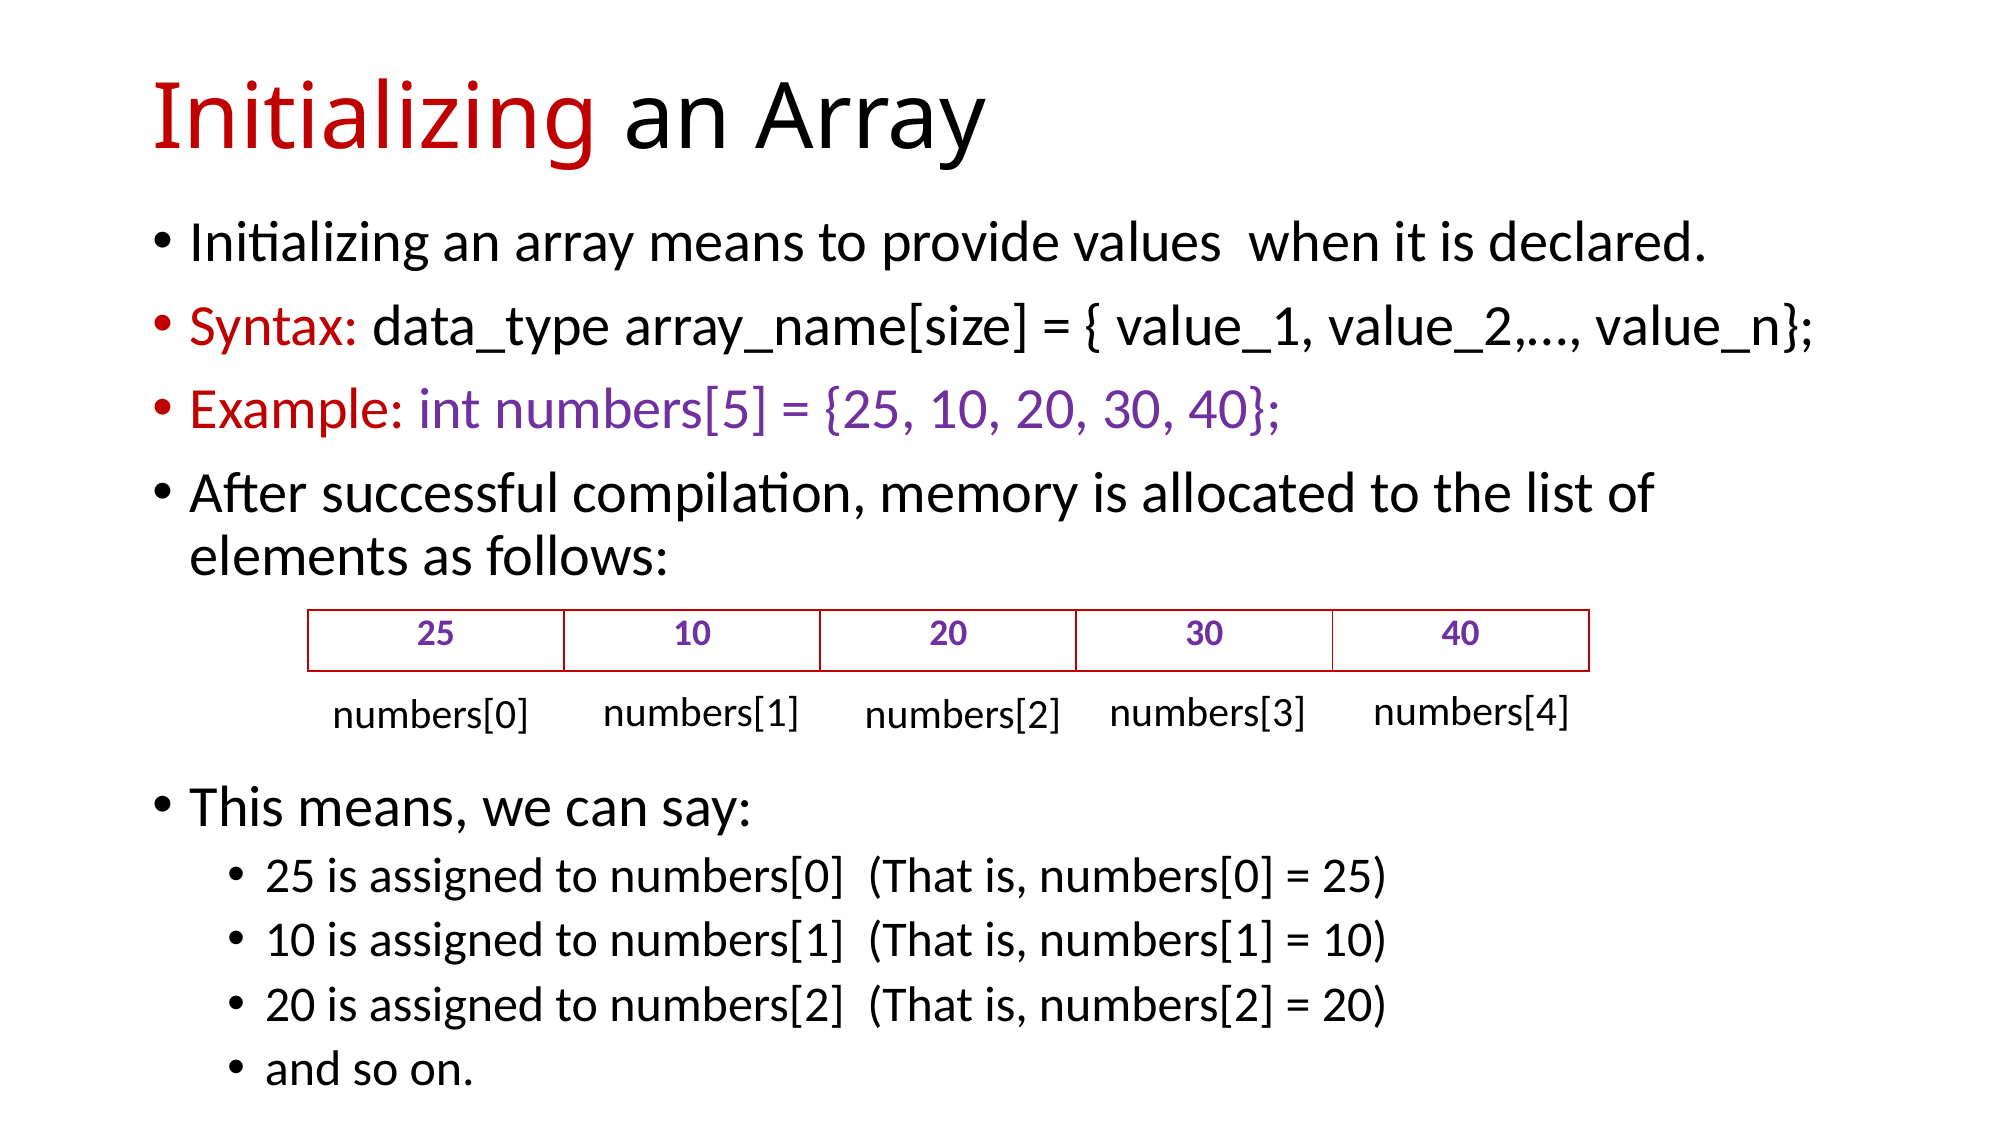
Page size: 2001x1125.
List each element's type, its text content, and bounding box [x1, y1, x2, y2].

table_header 40 [1333, 611, 1588, 670]
text_box numbers[2] [849, 679, 1077, 745]
text_box numbers[1] [588, 677, 815, 743]
table_header 10 [565, 611, 819, 670]
table_header 30 [1077, 611, 1332, 670]
text_box numbers[0] [317, 679, 545, 745]
table_header 25 [309, 611, 563, 670]
list Initializing an array means to provide values when it is declared. Syntax: data_type array_name[size] = { value_1, value_2,…, value_n}; Example: int numbers[5] = {25, 10, 20, 30, 40}; After successful compilation, memory is allocated to the list of elements as follows: This means, we can say: 25 is assigned to numbers[0] (That is, numbers[0] = 25) 10 is assigned to numbers[1] (That is, numbers[1] = 10) 20 is assigned to numbers[2] (That is, numbers[2] = 20) and so on. [137, 203, 1863, 1125]
text_box numbers[3] [1094, 677, 1322, 742]
text_box numbers[4] [1358, 676, 1585, 742]
title Initializing an Array [137, 10, 1863, 203]
table_header 20 [821, 611, 1075, 670]
